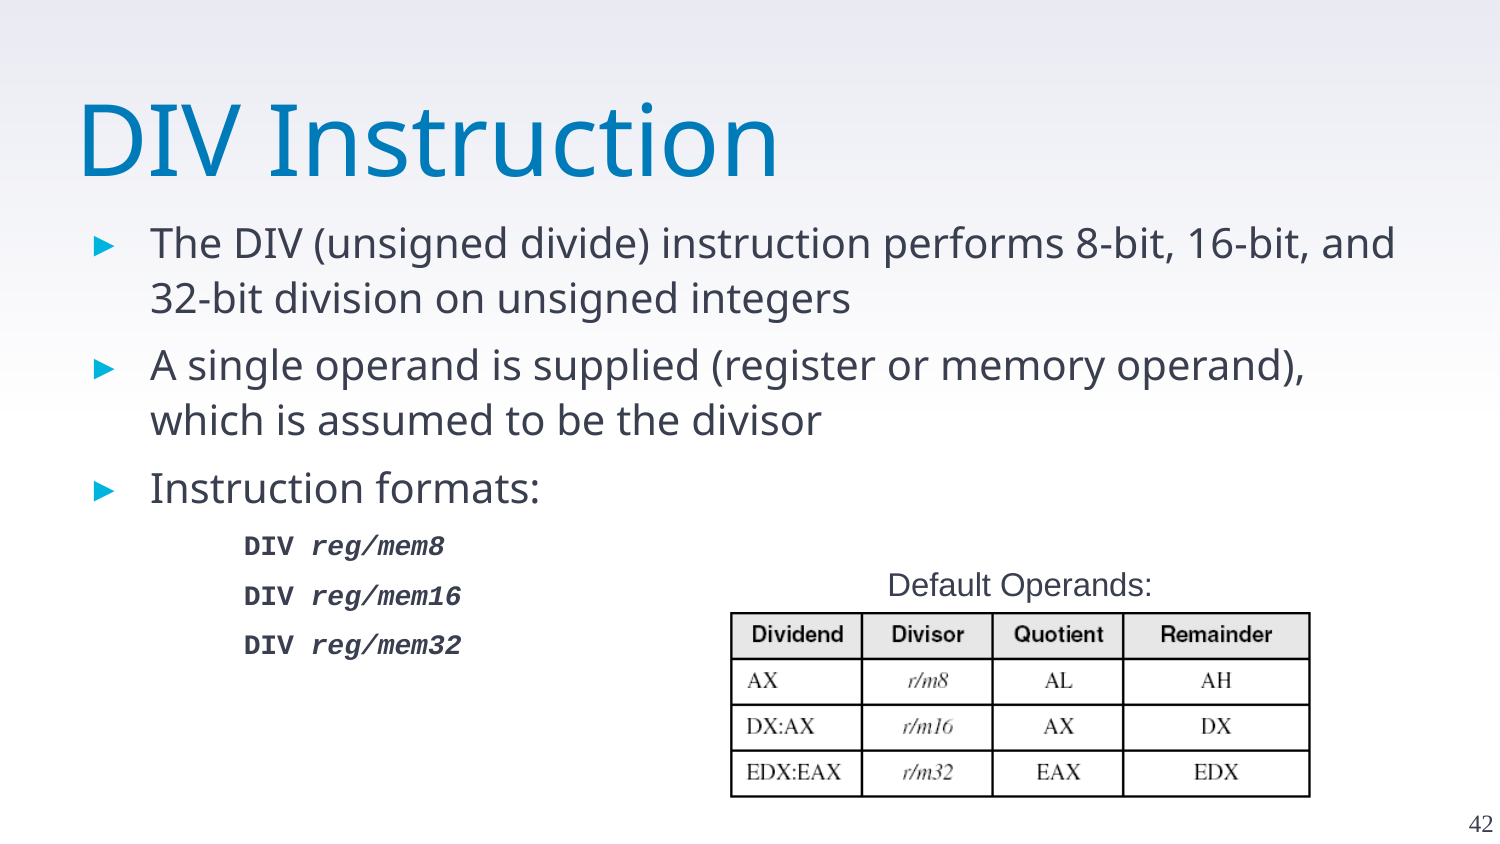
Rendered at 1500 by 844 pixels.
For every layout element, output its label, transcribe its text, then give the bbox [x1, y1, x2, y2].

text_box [729, 546, 1312, 800]
title DIV Instruction [75, 99, 1419, 211]
list The DIV (unsigned divide) instruction performs 8-bit, 16-bit, and 32-bit division on unsigned integers A single operand is supplied (register or memory operand), which is assumed to be the divisor Instruction formats: DIV reg/mem8 DIV reg/mem16 DIV reg/mem32 [75, 211, 1419, 651]
slide_number 42 [1418, 760, 1494, 838]
